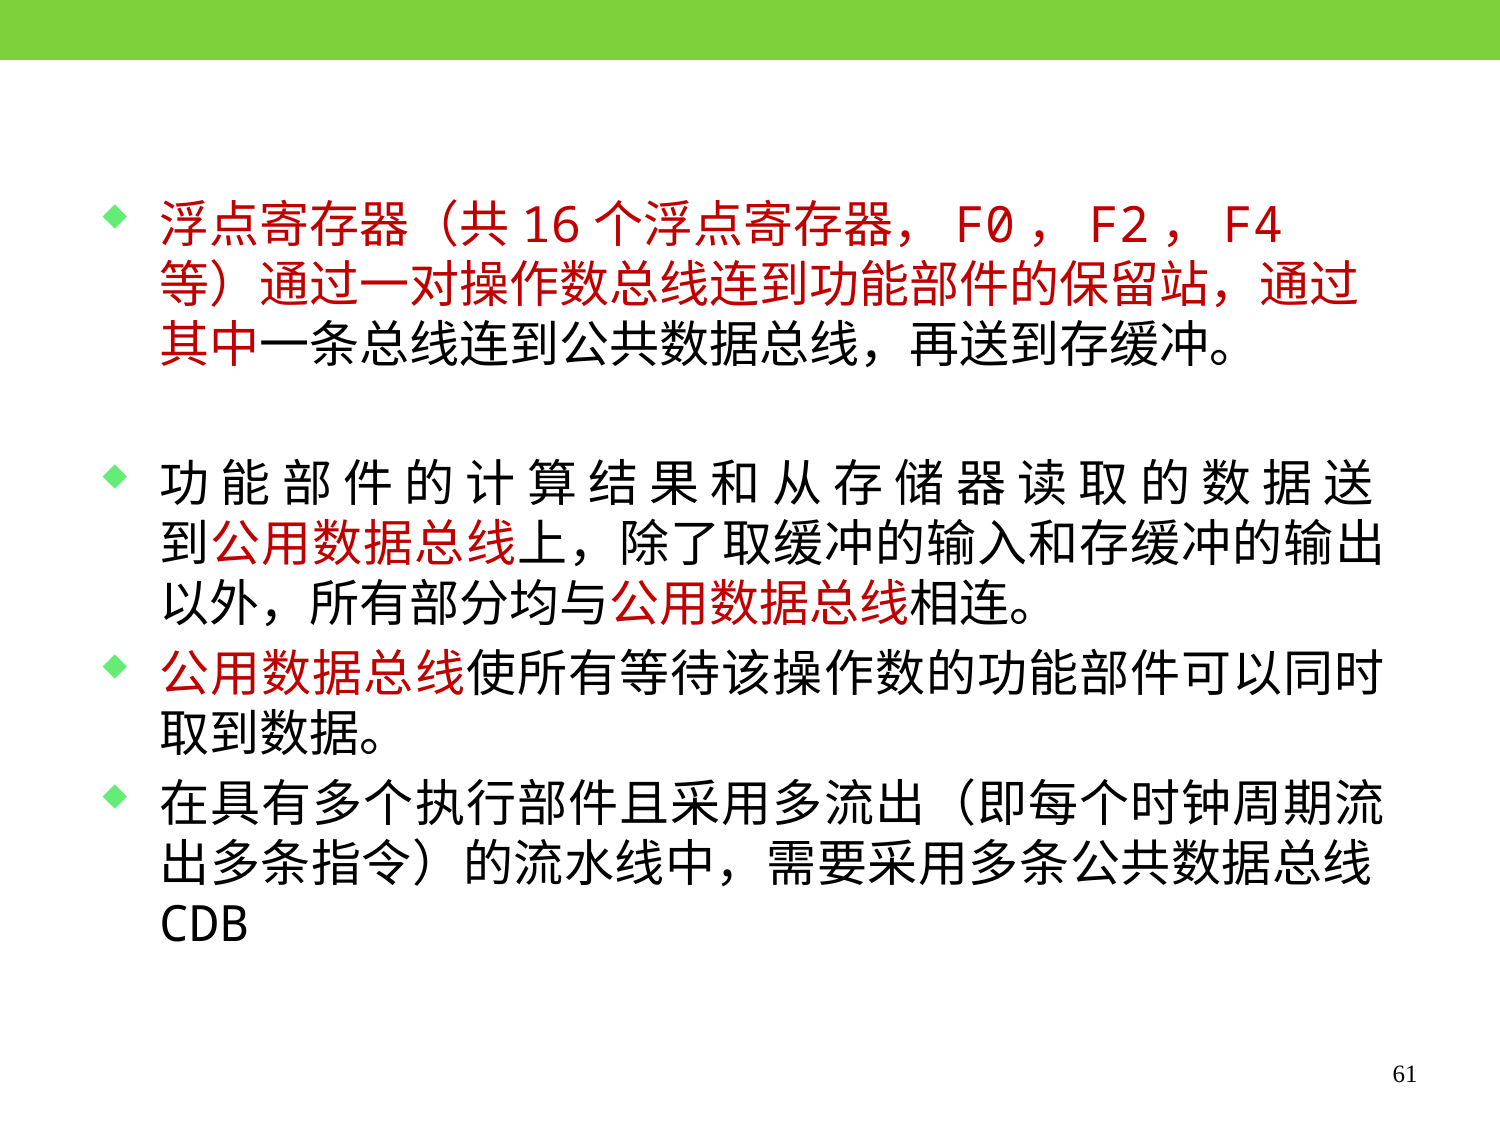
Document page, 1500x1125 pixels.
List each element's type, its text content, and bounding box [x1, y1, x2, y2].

text_box [1074, 1042, 1425, 1103]
text_box 浮点寄存器（共16个浮点寄存器，F0，F2，F4等）通过一对操作数总线连到功能部件的保留站，通过其中一条总线连到公共数据总线，再送到存缓冲。 功能部件的计算结果和从存储器读取的数据送 到公用数据总线上，除了取缓冲的输入和存缓冲的输出以外，所有部分均与公用数据总线相连。 公用数据总线使所有等待该操作数的功能部件可以同时取到数据。 在具有多个执行部件且采用多流出（即每个时钟周期流出多条指令）的流水线中，需要采用多条公共数据总线CDB [88, 184, 1400, 847]
